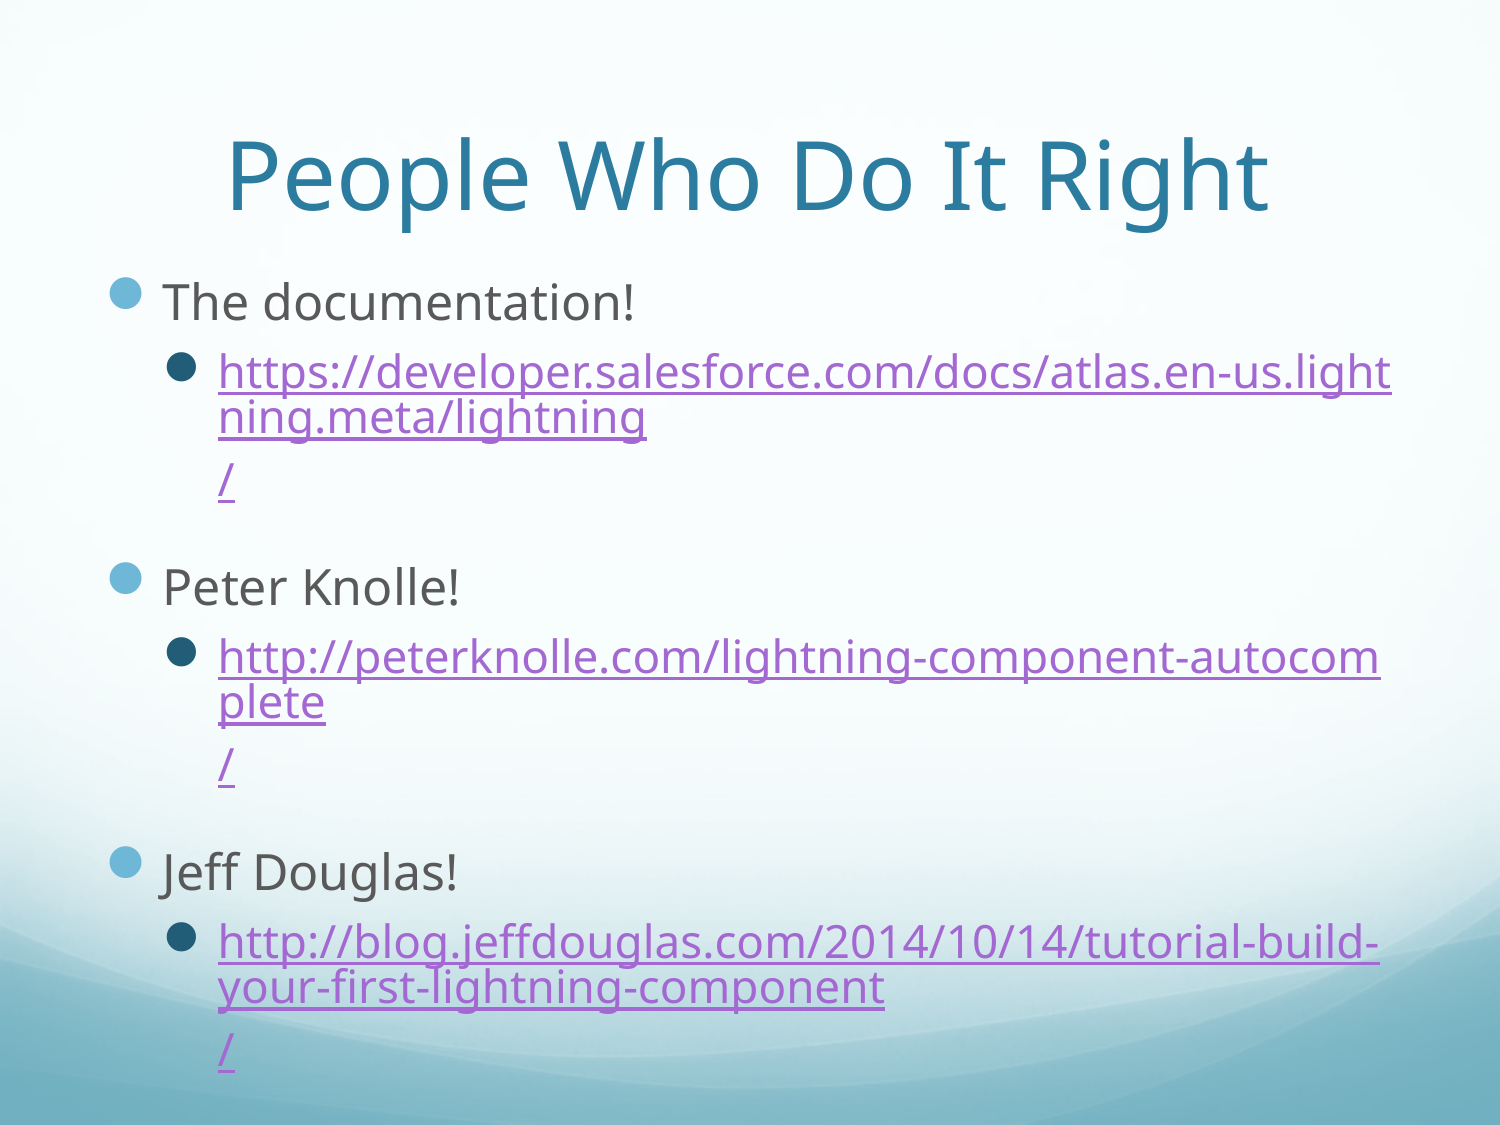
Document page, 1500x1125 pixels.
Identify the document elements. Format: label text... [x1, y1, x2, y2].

list The documentation! https://developer.salesforce.com/docs/atlas.en-us.lightning.meta/lightning/ Peter Knolle! http://peterknolle.com/lightning-component-autocomplete/ Jeff Douglas! http://blog.jeffdouglas.com/2014/10/14/tutorial-build-your-first-lightning-component/ [90, 262, 1410, 975]
title People Who Do It Right [90, 17, 1410, 237]
